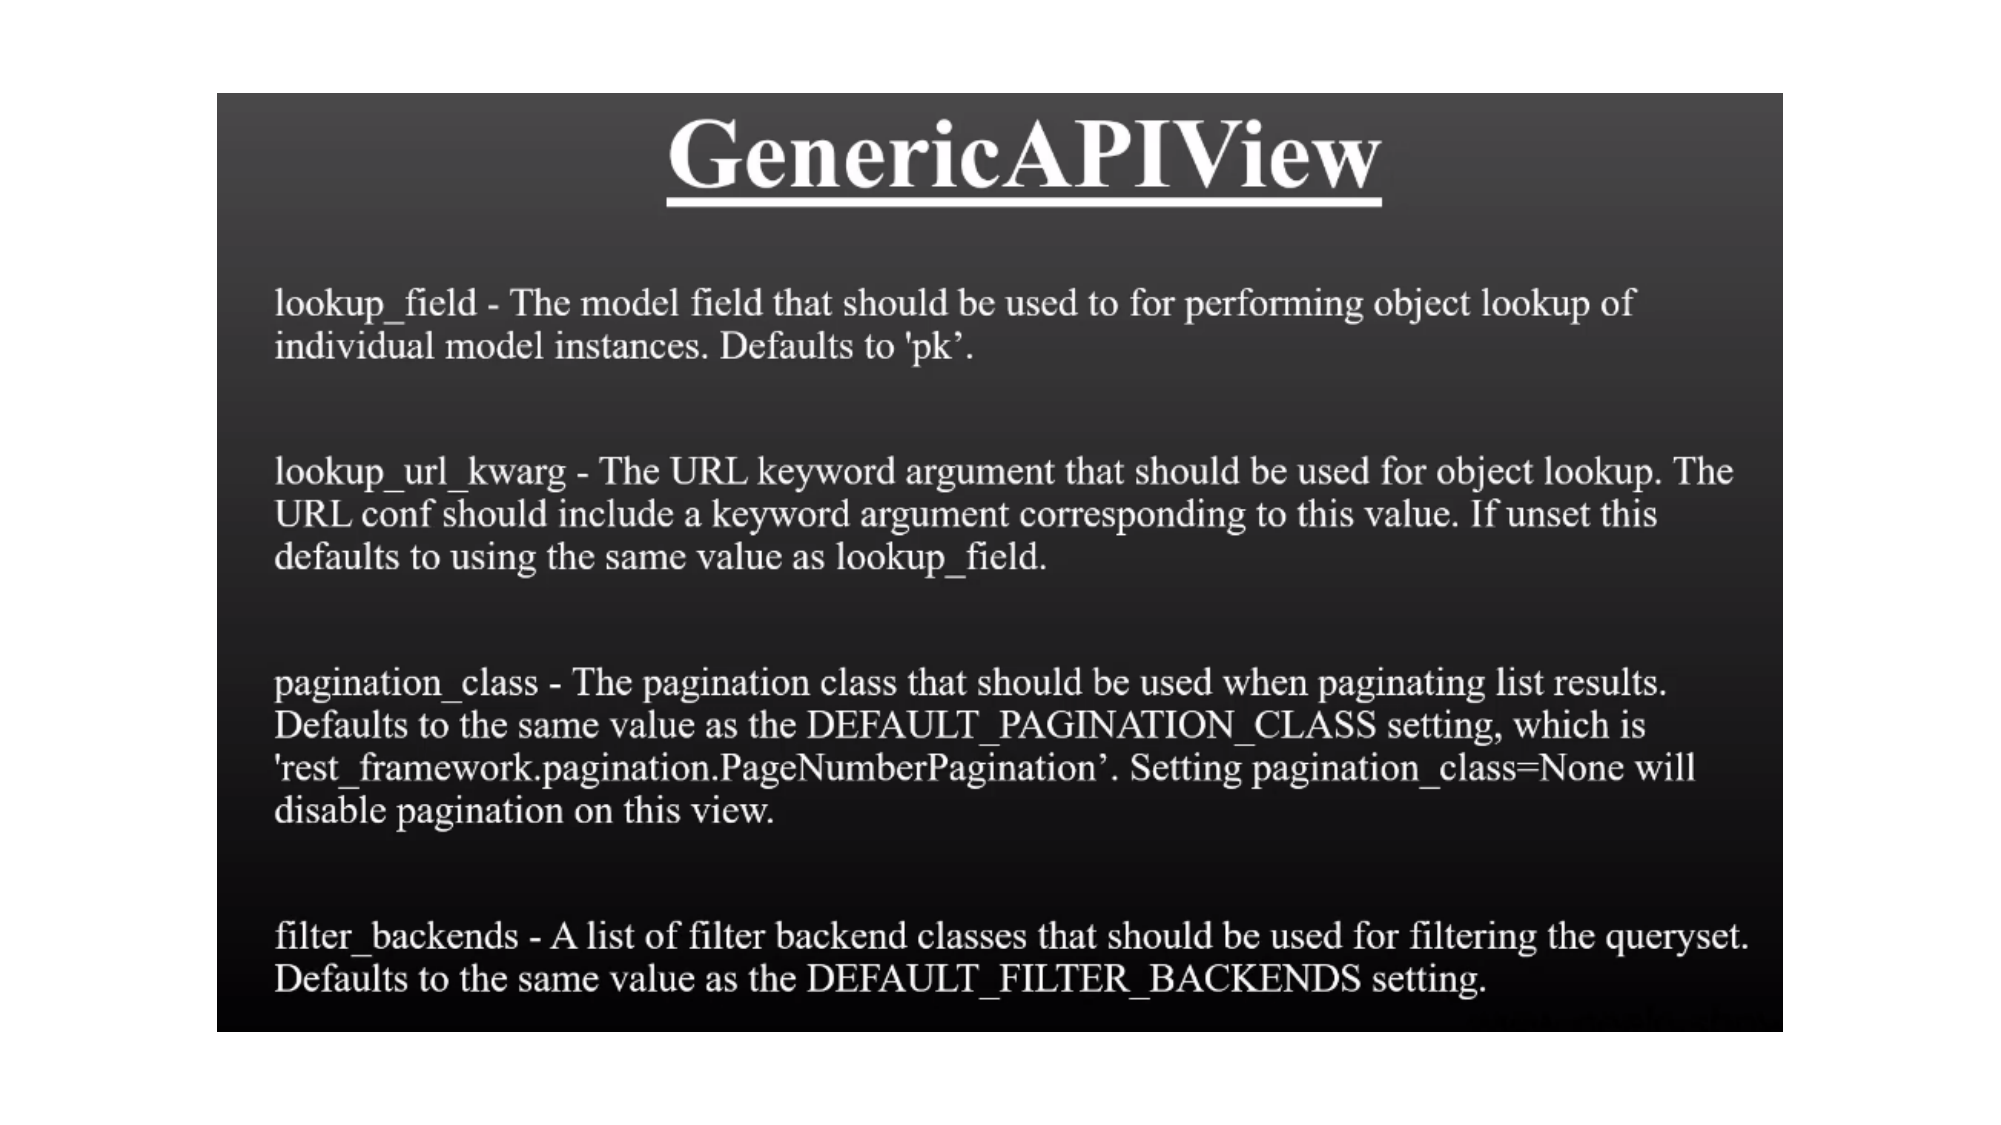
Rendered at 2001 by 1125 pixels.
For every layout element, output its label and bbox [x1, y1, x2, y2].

list [217, 93, 1783, 1032]
